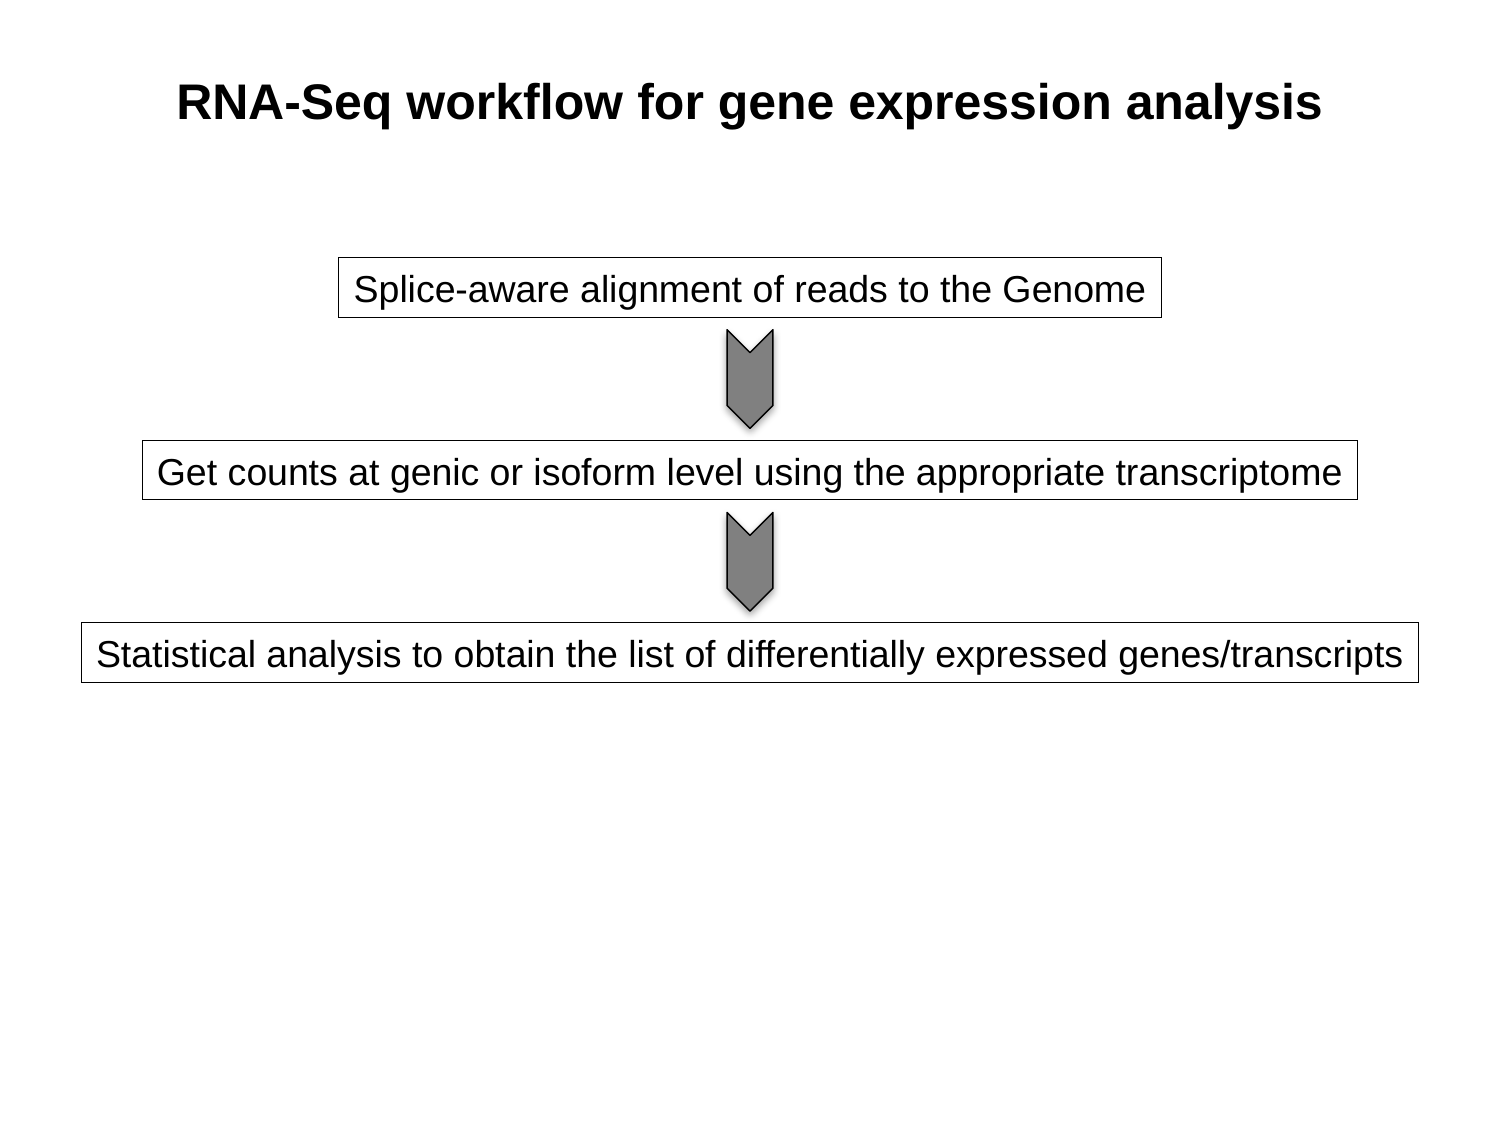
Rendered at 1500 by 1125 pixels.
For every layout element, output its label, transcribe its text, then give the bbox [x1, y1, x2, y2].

text_box Statistical analysis to obtain the list of differentially expressed genes/transcripts [81, 622, 1419, 683]
text_box Splice-aware alignment of reads to the Genome [338, 257, 1162, 318]
text_box [726, 328, 774, 429]
text_box [726, 511, 774, 612]
text_box RNA-Seq workflow for gene expression analysis [161, 62, 1339, 138]
text_box Get counts at genic or isoform level using the appropriate transcriptome [142, 440, 1358, 500]
